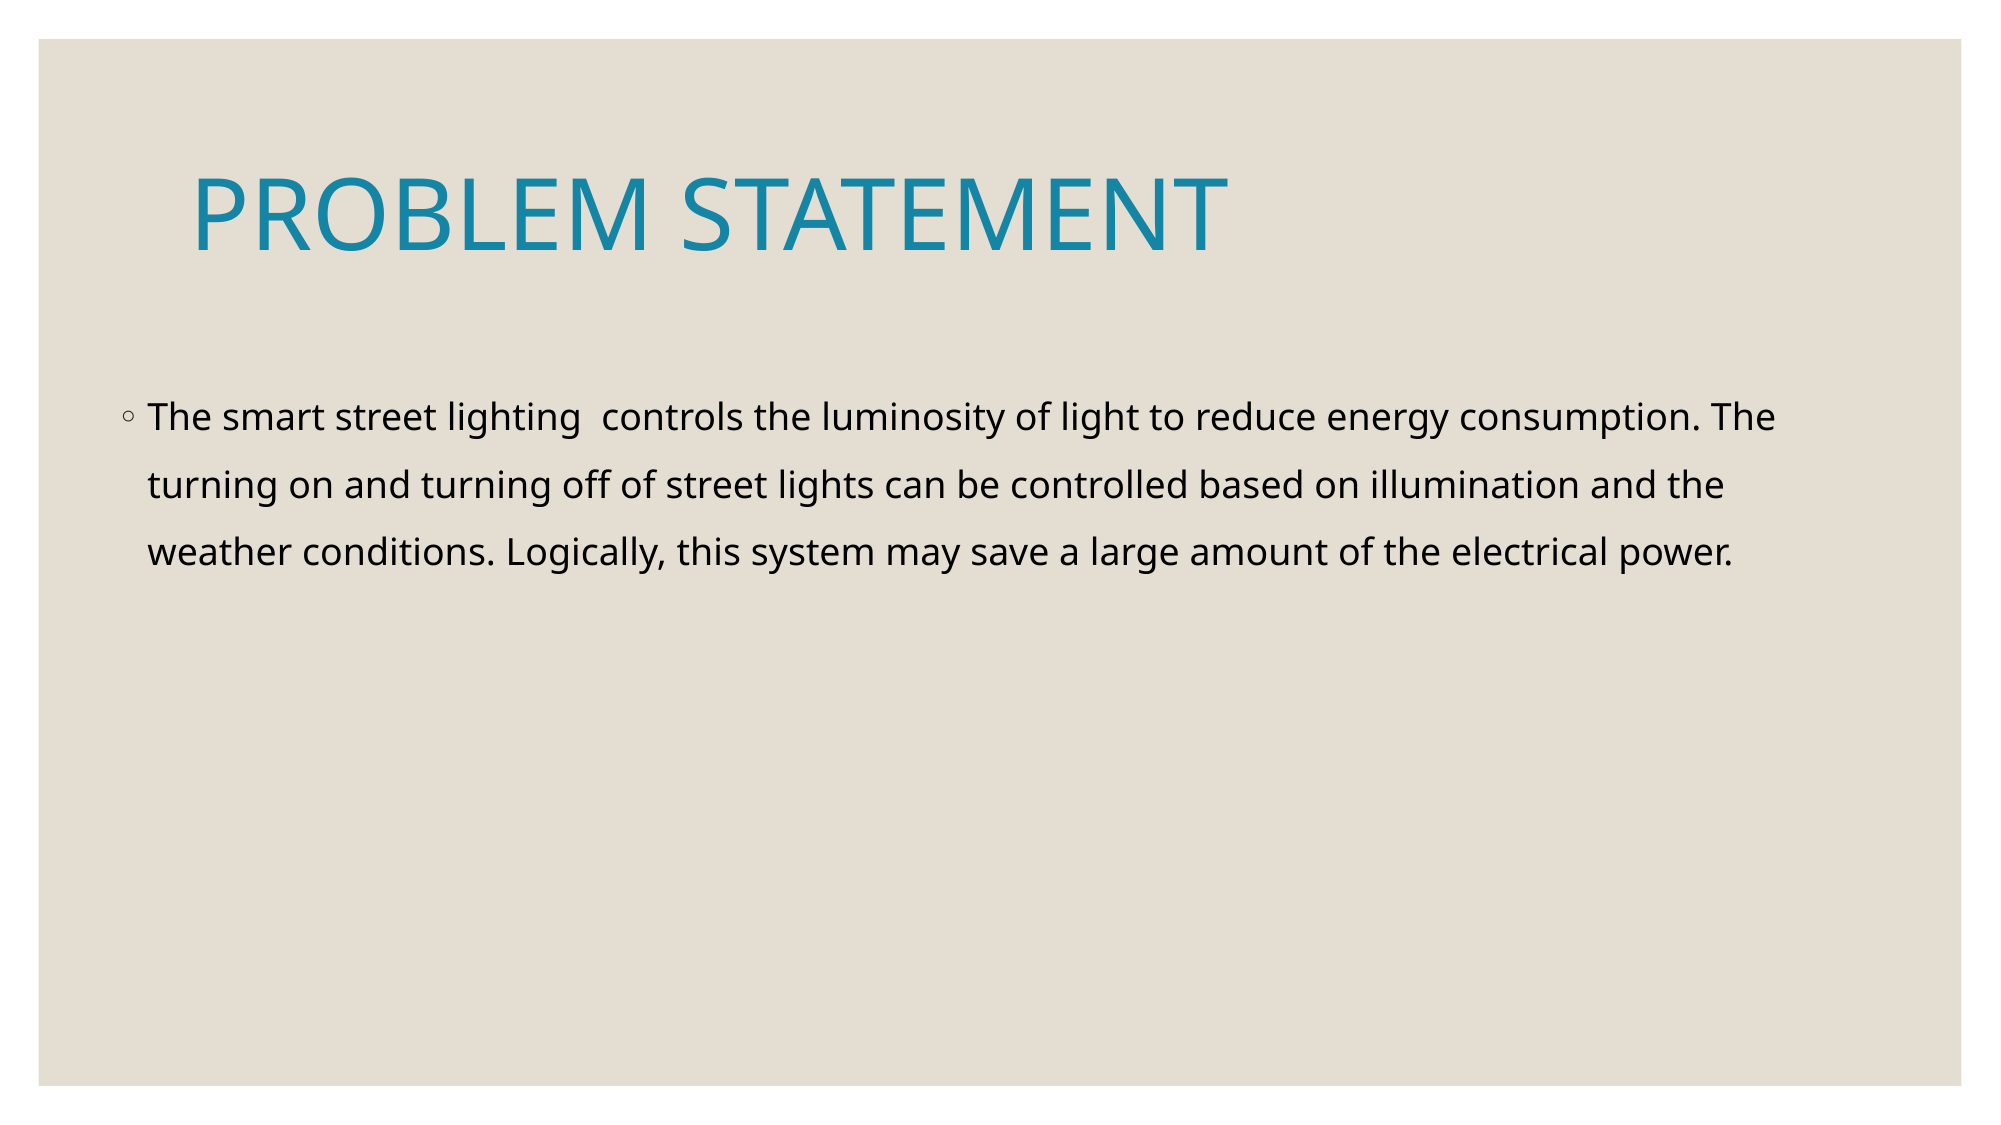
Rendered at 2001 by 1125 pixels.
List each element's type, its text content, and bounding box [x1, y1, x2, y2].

title PROBLEM STATEMENT [174, 105, 1825, 331]
list The smart street lighting controls the luminosity of light to reduce energy consumption. The turning on and turning off of street lights can be controlled based on illumination and the weather conditions. Logically, this system may save a large amount of the electrical power. [102, 363, 1803, 925]
